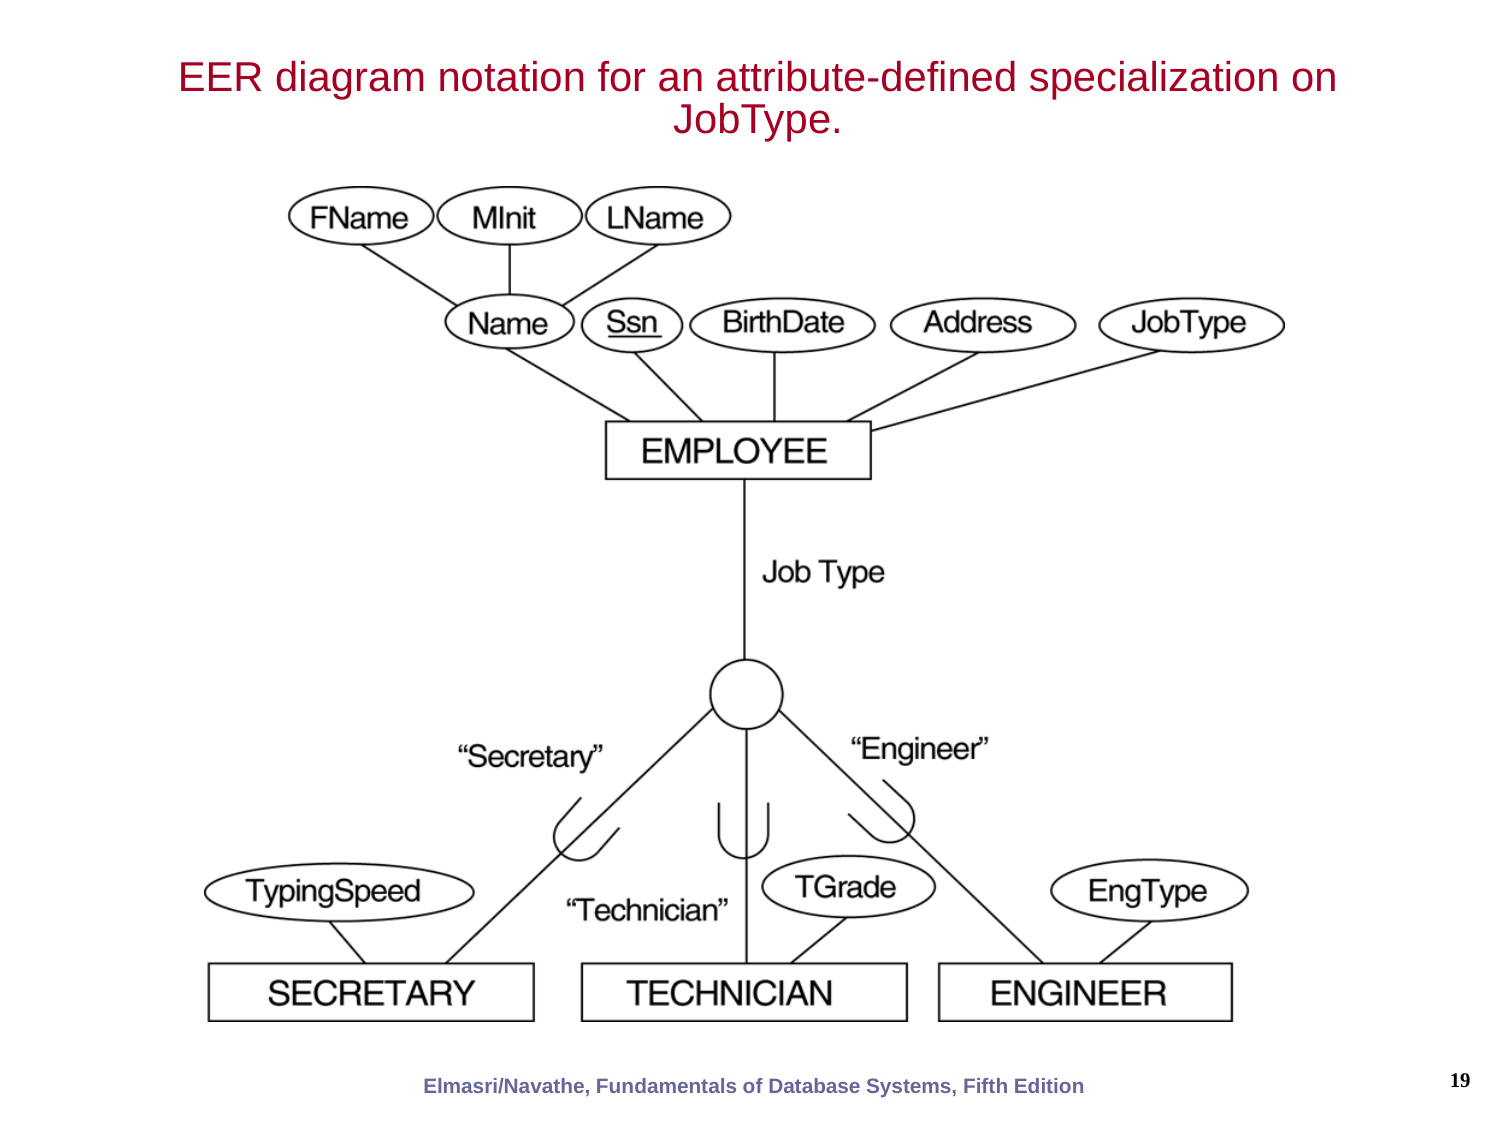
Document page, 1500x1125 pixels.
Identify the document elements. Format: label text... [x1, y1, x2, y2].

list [204, 186, 1285, 1022]
slide_number 19 [1173, 1047, 1487, 1112]
title EER diagram notation for an attribute-defined specialization on JobType. [87, 49, 1429, 158]
